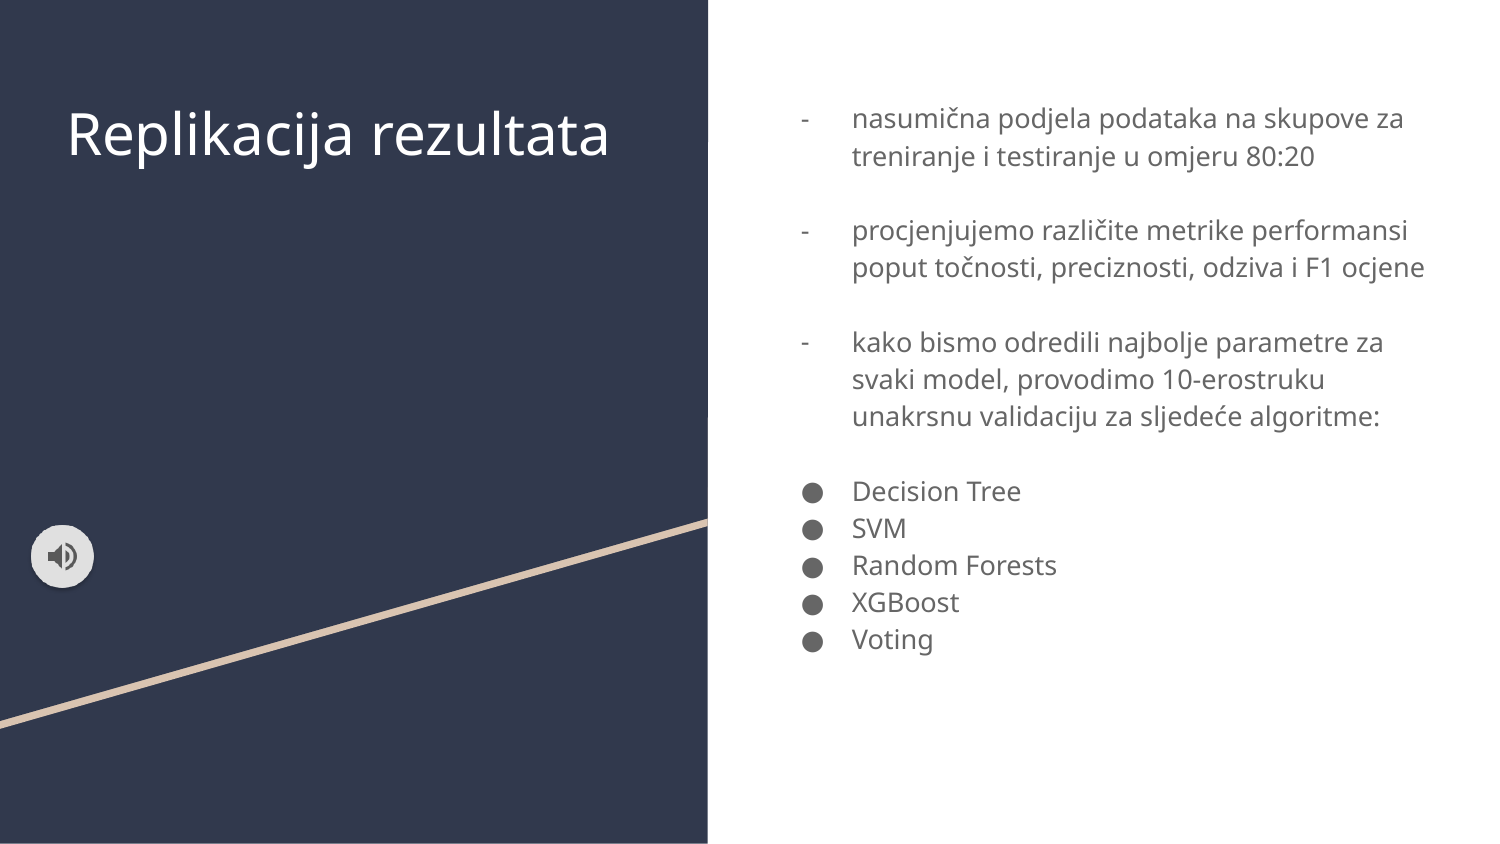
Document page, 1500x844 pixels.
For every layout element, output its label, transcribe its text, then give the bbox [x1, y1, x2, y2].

title Replikacija rezultata [51, 82, 660, 494]
picture [24, 518, 101, 594]
list nasumična podjela podataka na skupove za treniranje i testiranje u omjeru 80:20 procjenjujemo različite metrike performansi poput točnosti, preciznosti, odziva i F1 ocjene kako bismo odredili najbolje parametre za svaki model, provodimo 10-erostruku unakrsnu validaciju za sljedeće algoritme: Decision Tree SVM Random Forests XGBoost Voting [761, 82, 1446, 755]
